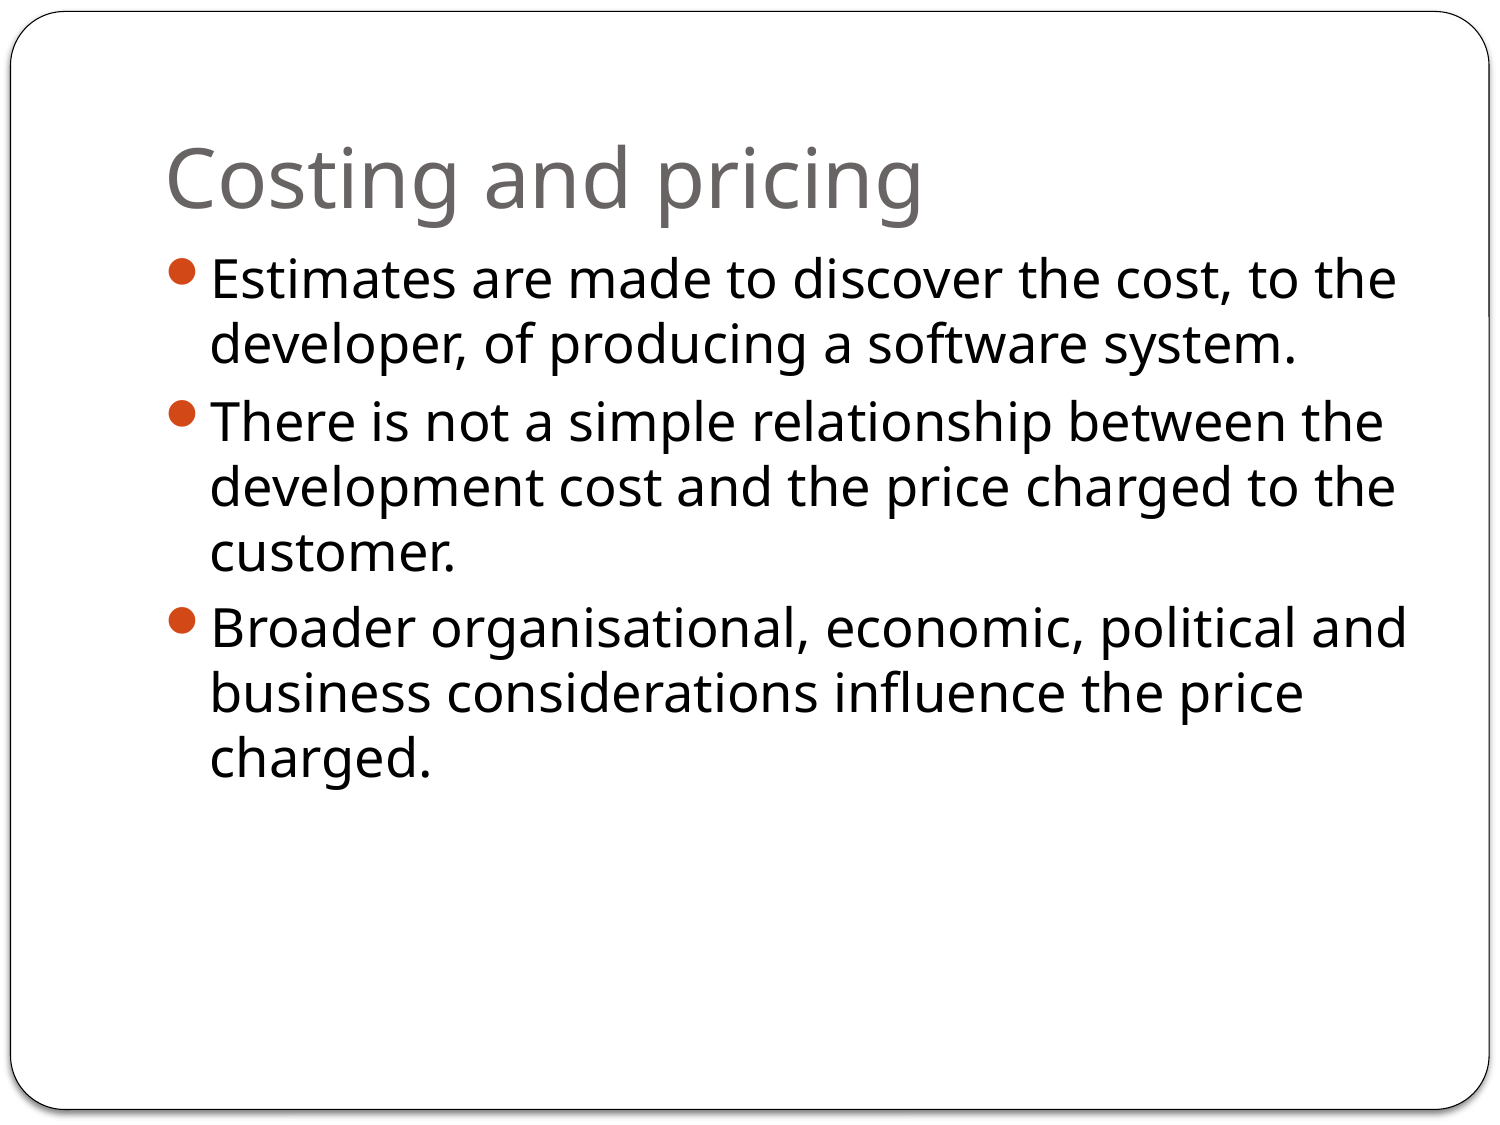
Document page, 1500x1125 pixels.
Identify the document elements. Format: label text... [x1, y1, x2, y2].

list Estimates are made to discover the cost, to the developer, of producing a software system. There is not a simple relationship between the development cost and the price charged to the customer. Broader organisational, economic, political and business considerations influence the price charged. [150, 237, 1425, 988]
title Costing and pricing [150, 45, 1425, 233]
